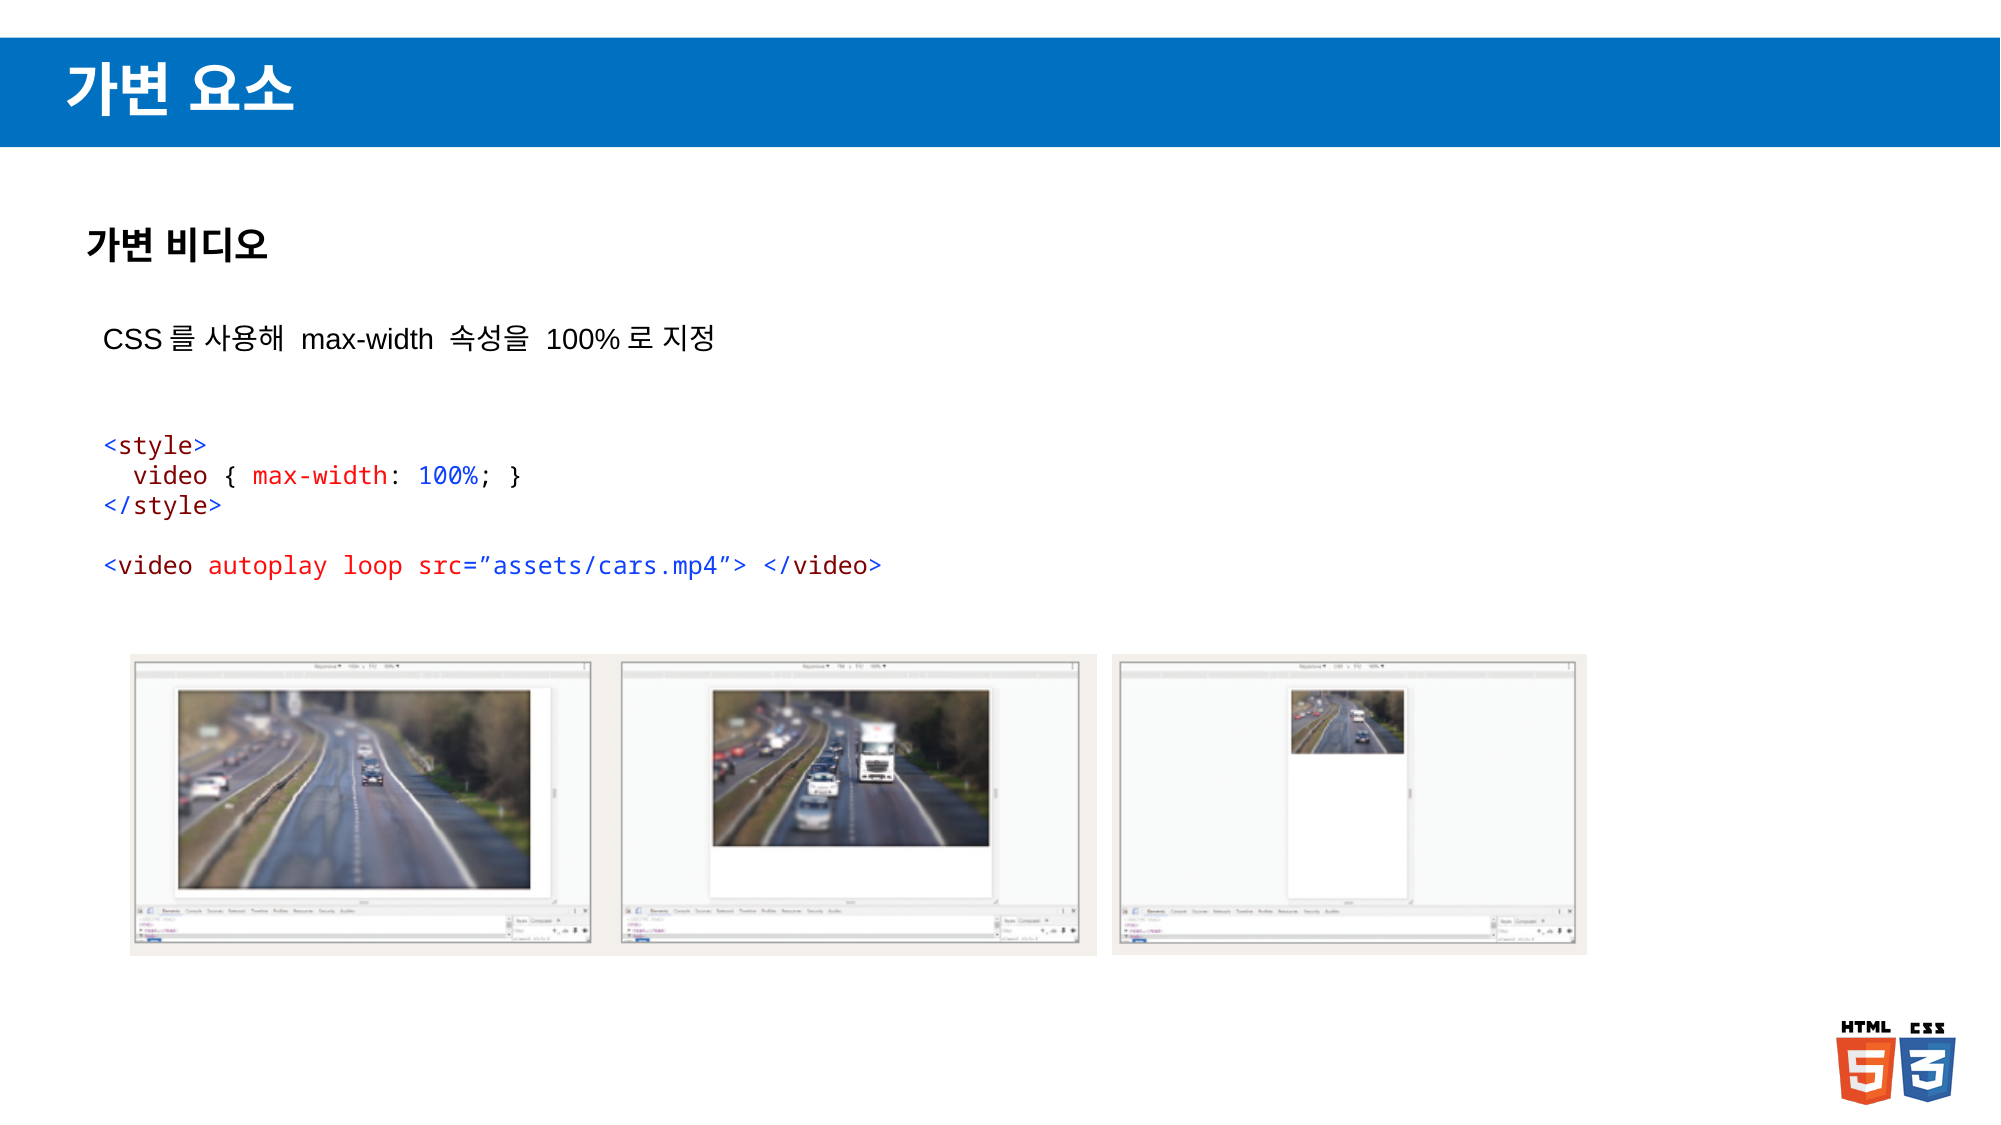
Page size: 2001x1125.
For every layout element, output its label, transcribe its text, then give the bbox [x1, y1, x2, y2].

text_box CSS를 사용해 max-width 속성을 100%로 지정 [88, 295, 867, 363]
picture [1824, 1019, 1959, 1105]
text_box 가변 비디오 [71, 214, 614, 275]
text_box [130, 654, 1587, 957]
title 가변 요소 [50, 37, 1542, 148]
text_box <style> video { max-width: 100%; } </style> <video autoplay loop src=”assets/cars.mp4”> </video> [88, 422, 1088, 587]
